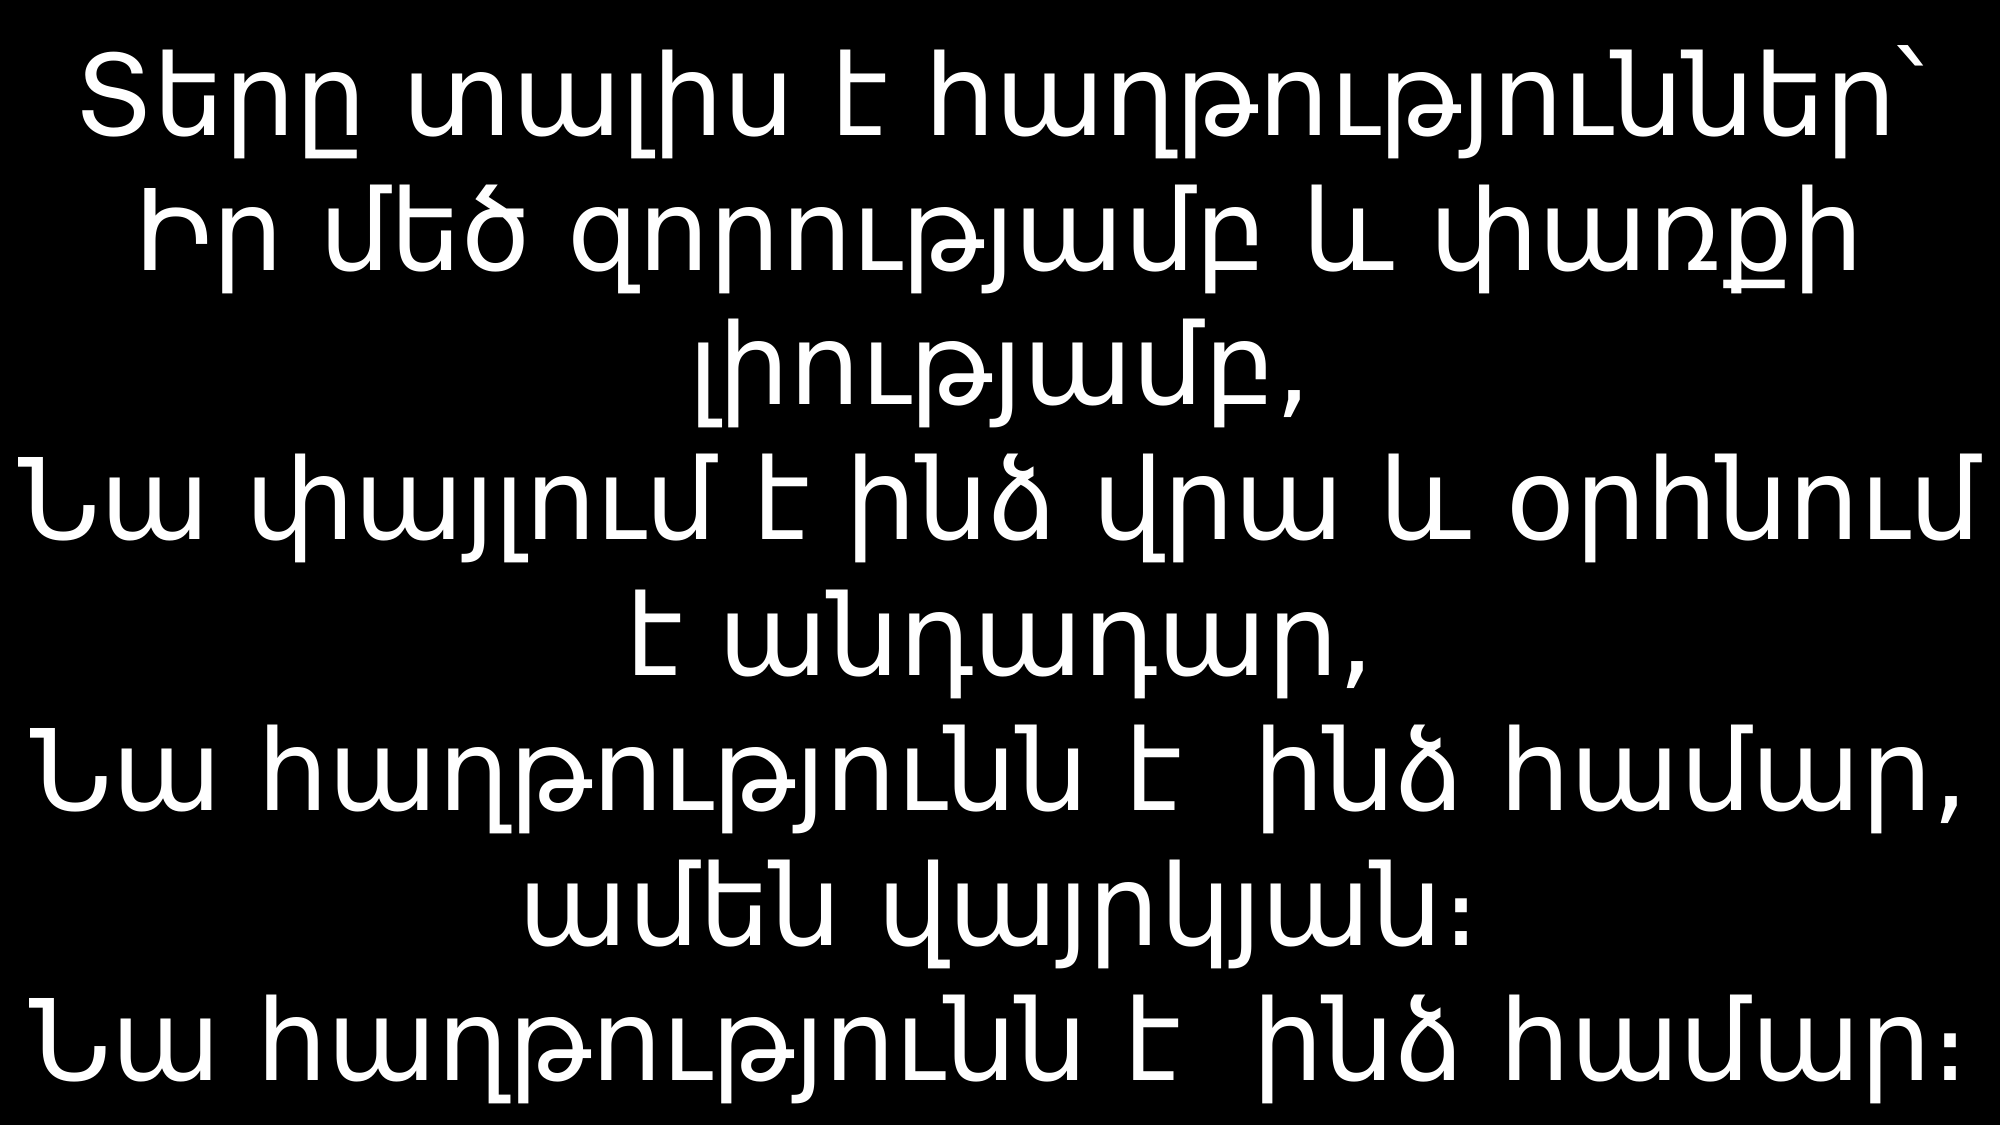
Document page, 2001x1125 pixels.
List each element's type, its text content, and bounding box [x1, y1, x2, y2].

title Տերը տալիս է հաղթություններ՝ Իր մեծ զորությամբ և փառքի լիությամբ, Նա փայլում է ինձ վրա և օրհնում է անդադար, Նա հաղթությունն է ինձ համար, ամեն վայրկյան։ Նա հաղթությունն է ինձ համար։ [0, 0, 2000, 1125]
